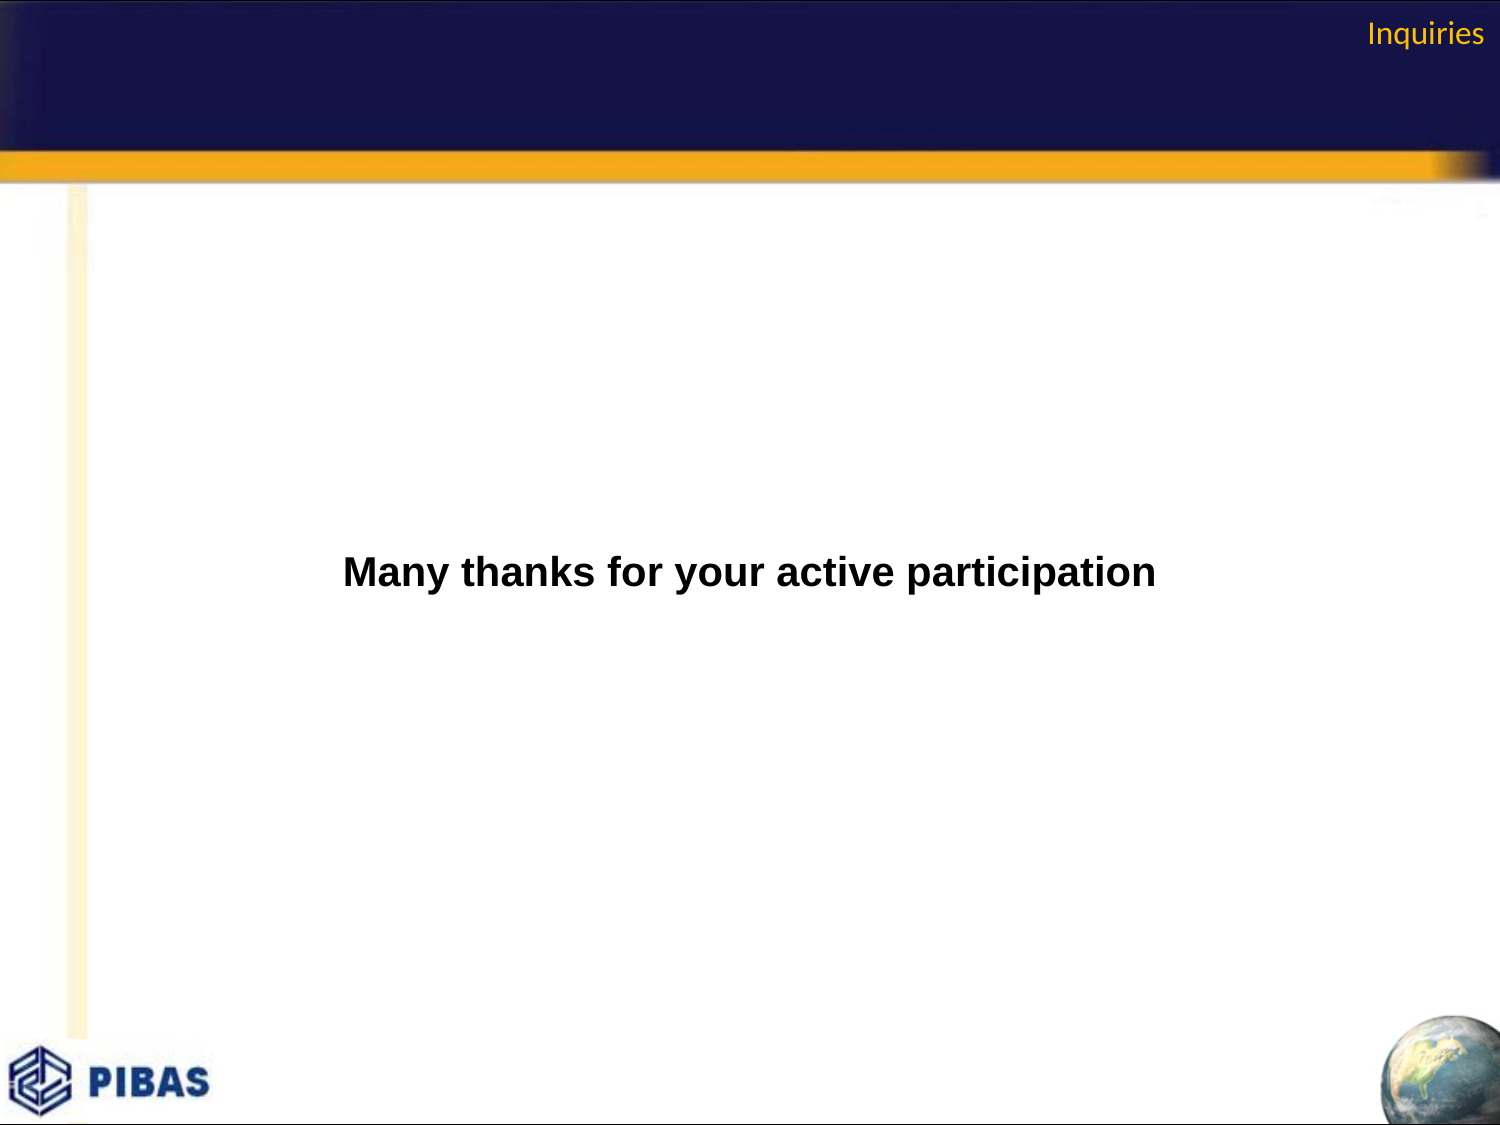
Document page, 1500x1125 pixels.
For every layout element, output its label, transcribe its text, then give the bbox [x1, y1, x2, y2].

picture [0, 1, 1500, 1124]
text_box Inquiries [999, 0, 1500, 63]
text_box Many thanks for your active participation [249, 537, 1250, 603]
